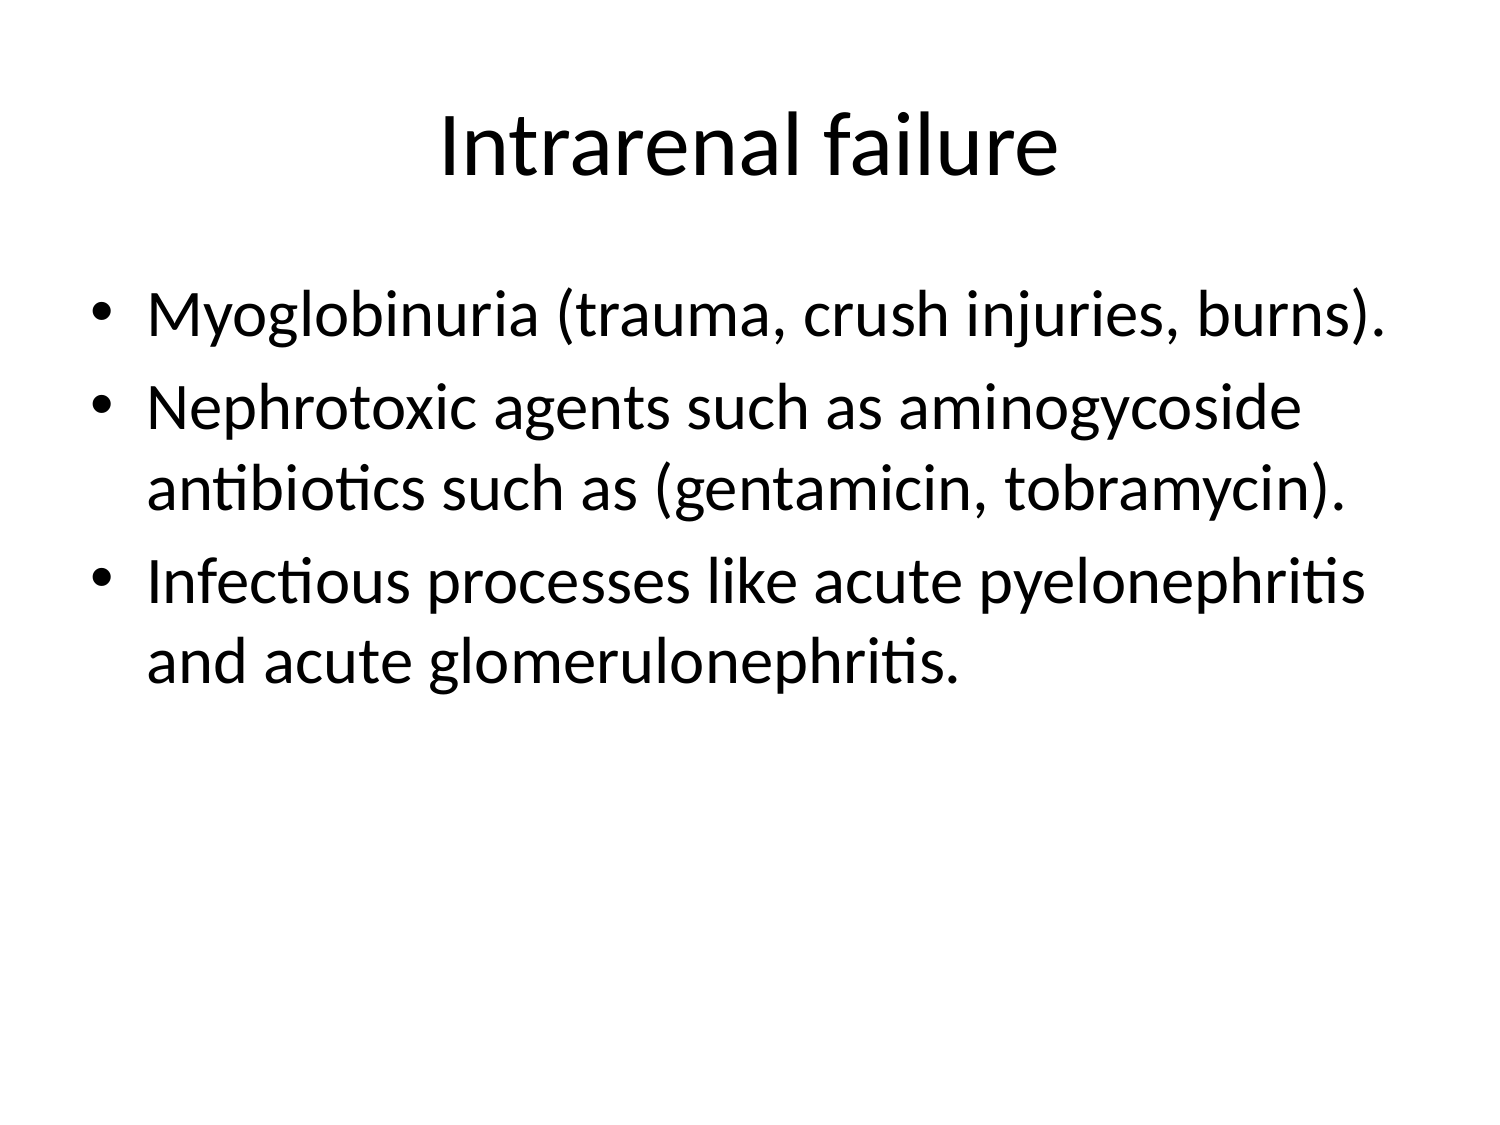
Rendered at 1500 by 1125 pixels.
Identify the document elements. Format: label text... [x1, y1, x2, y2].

list Myoglobinuria (trauma, crush injuries, burns). Nephrotoxic agents such as aminogycoside antibiotics such as (gentamicin, tobramycin). Infectious processes like acute pyelonephritis and acute glomerulonephritis. [75, 262, 1425, 1005]
title Intrarenal failure [75, 45, 1425, 233]
